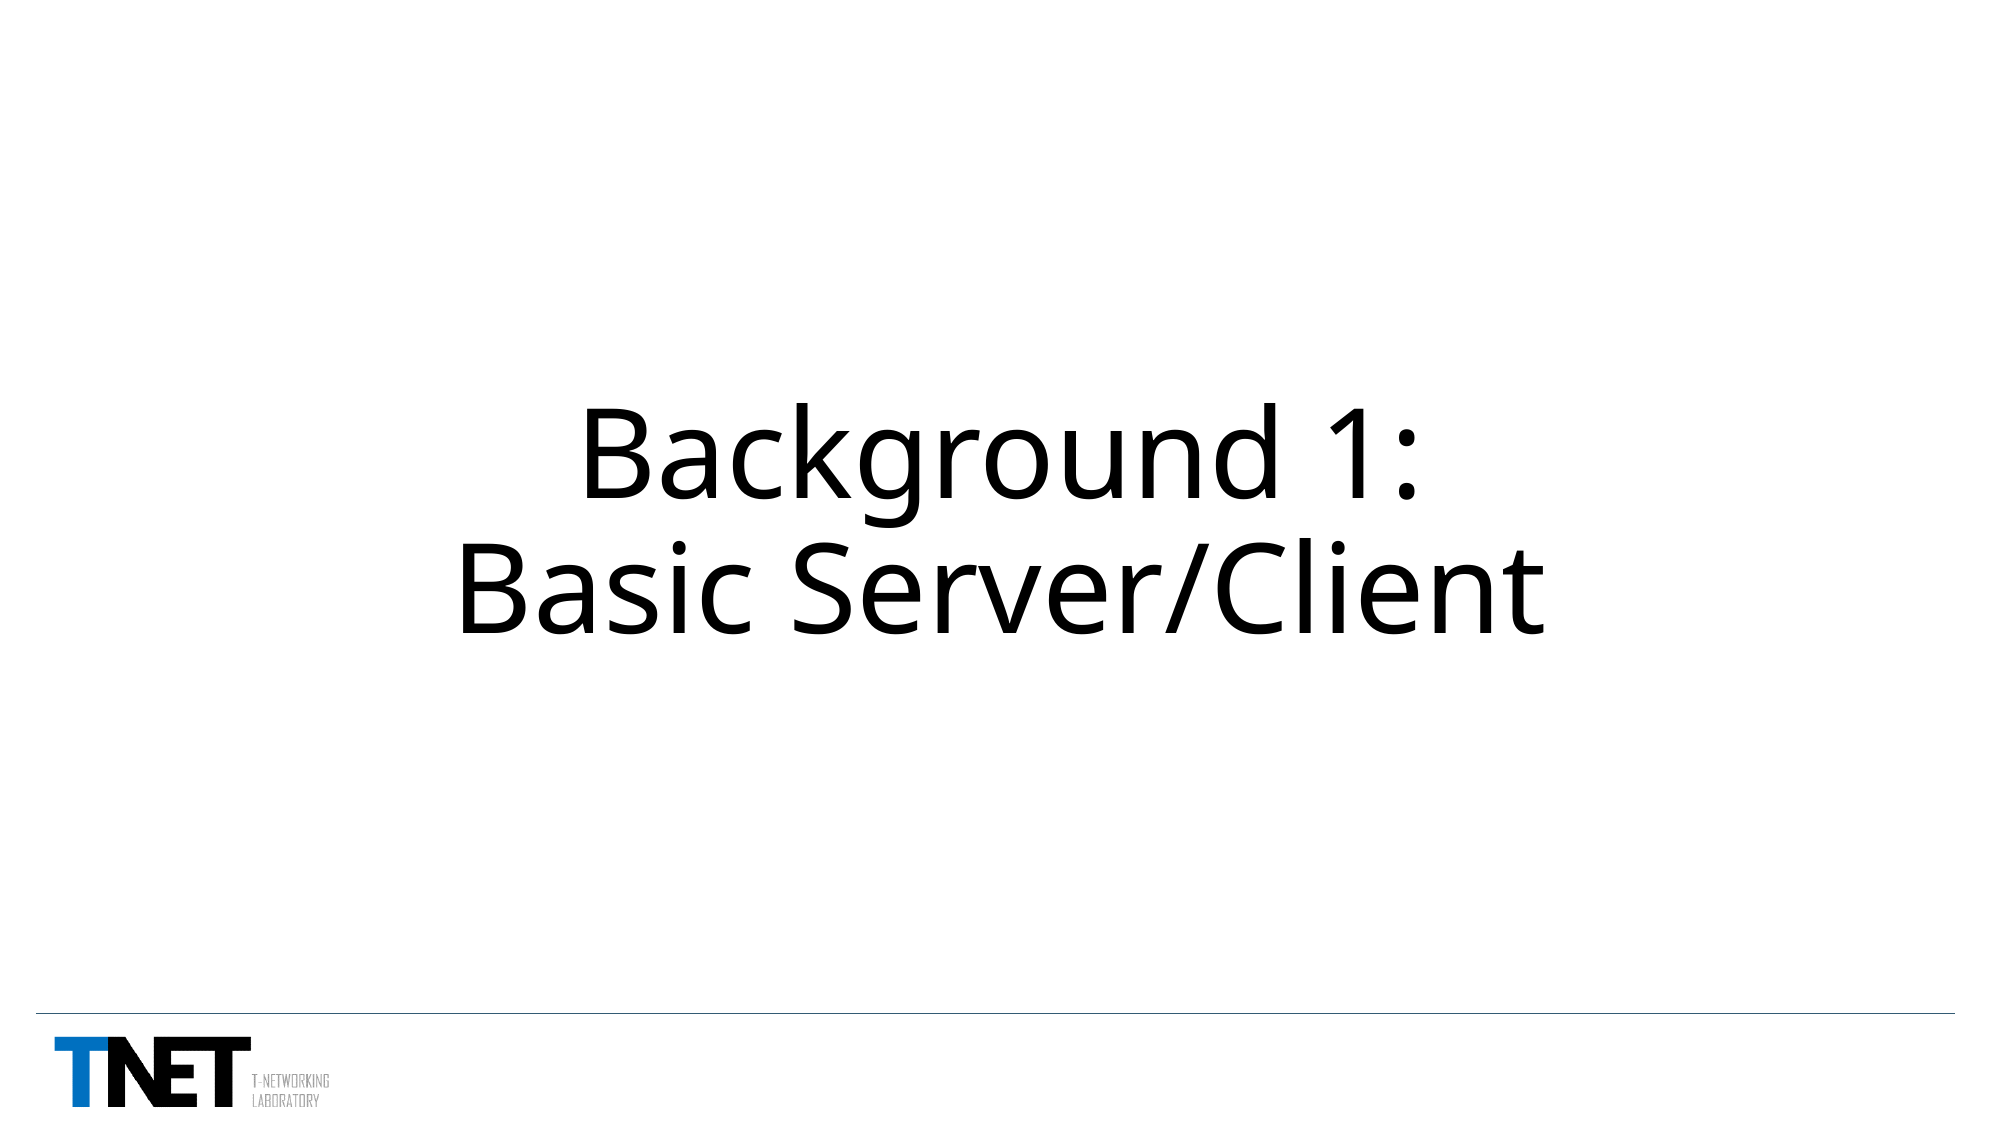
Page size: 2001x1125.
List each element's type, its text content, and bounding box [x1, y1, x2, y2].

picture [54, 1036, 330, 1109]
title Background 1: Basic Server/Client [249, 184, 1750, 669]
